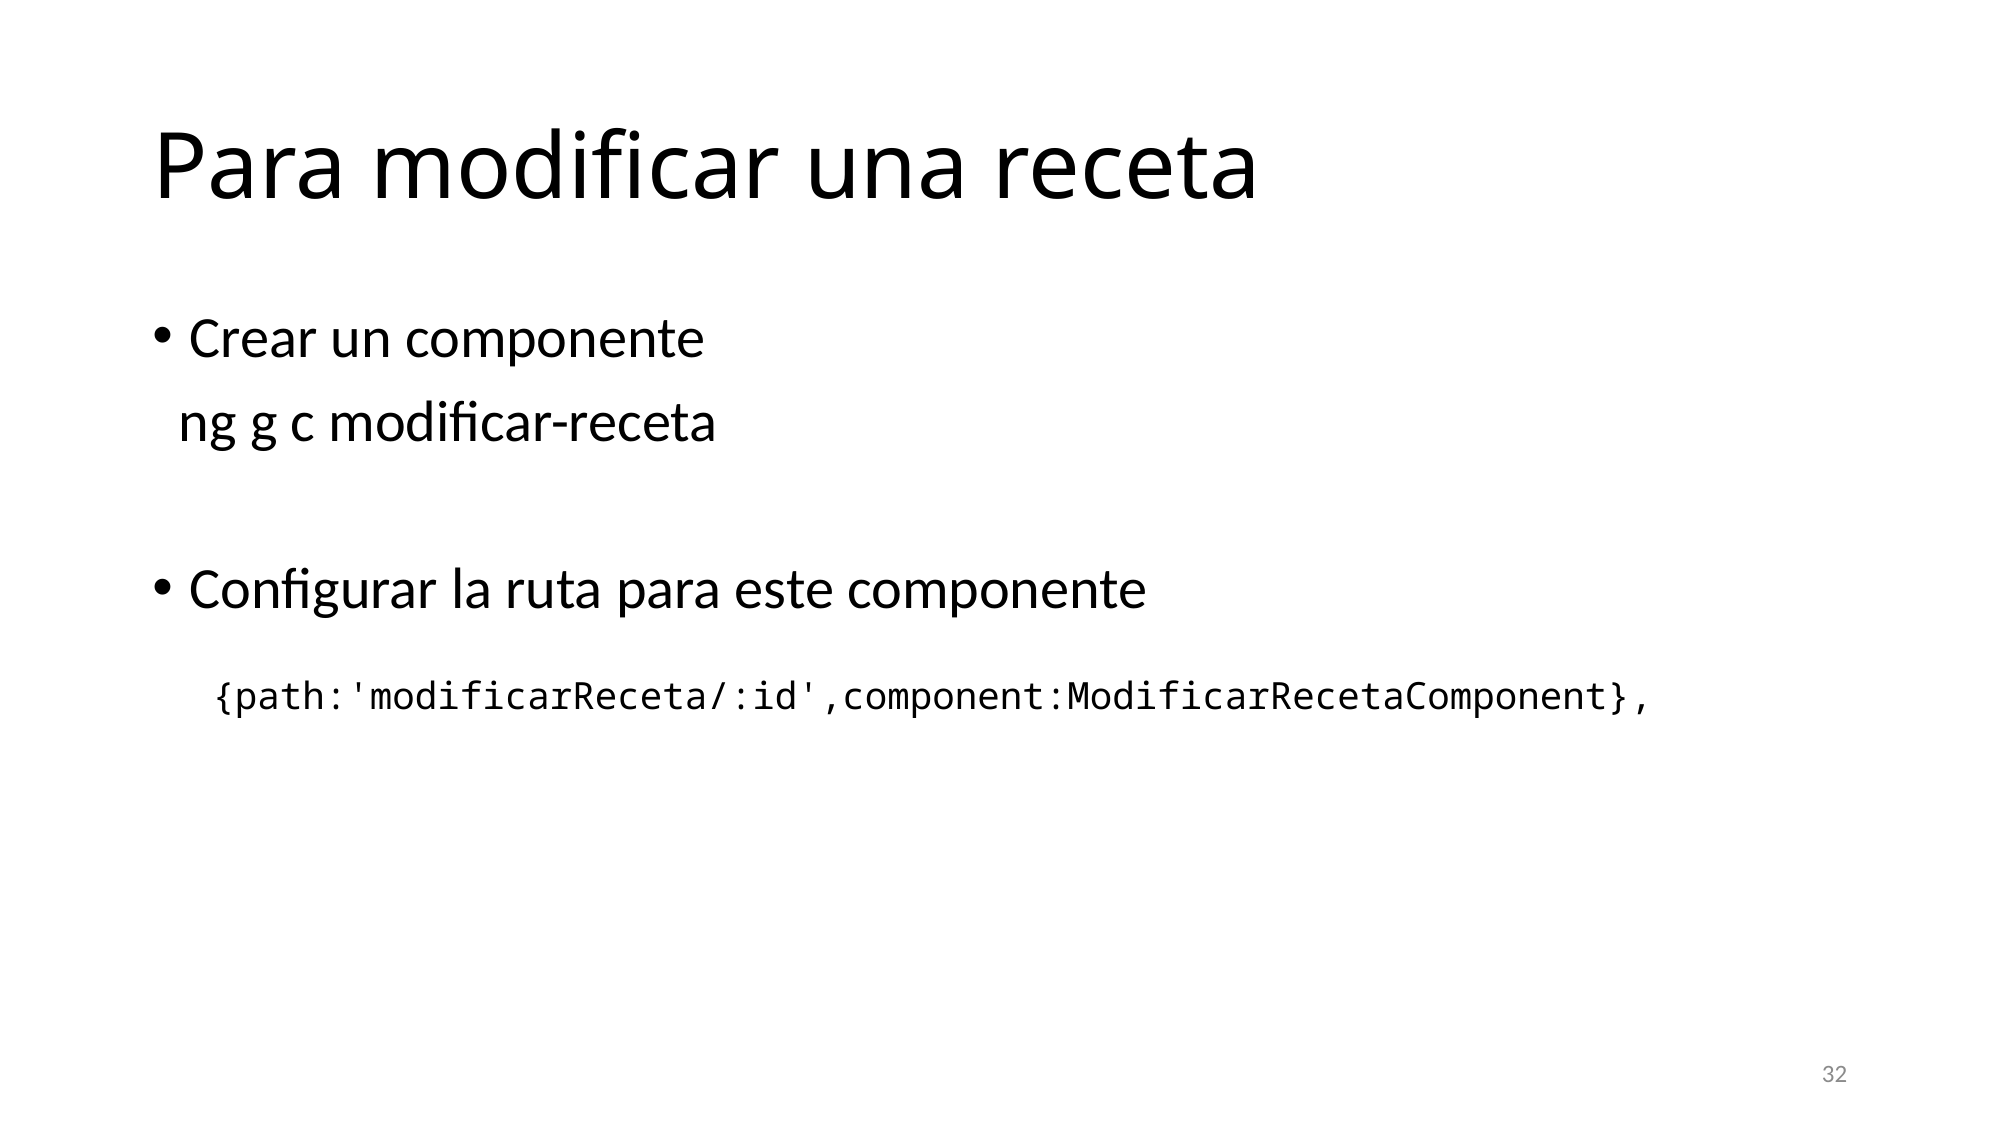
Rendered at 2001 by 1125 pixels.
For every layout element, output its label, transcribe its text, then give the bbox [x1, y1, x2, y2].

slide_number 32 [1412, 1042, 1863, 1103]
text_box {path:'modificarReceta/:id',component:ModificarRecetaComponent}, [197, 664, 1675, 725]
title Para modificar una receta [137, 59, 1863, 278]
list Crear un componente ng g c modificar-receta Configurar la ruta para este componente [137, 299, 1863, 1014]
